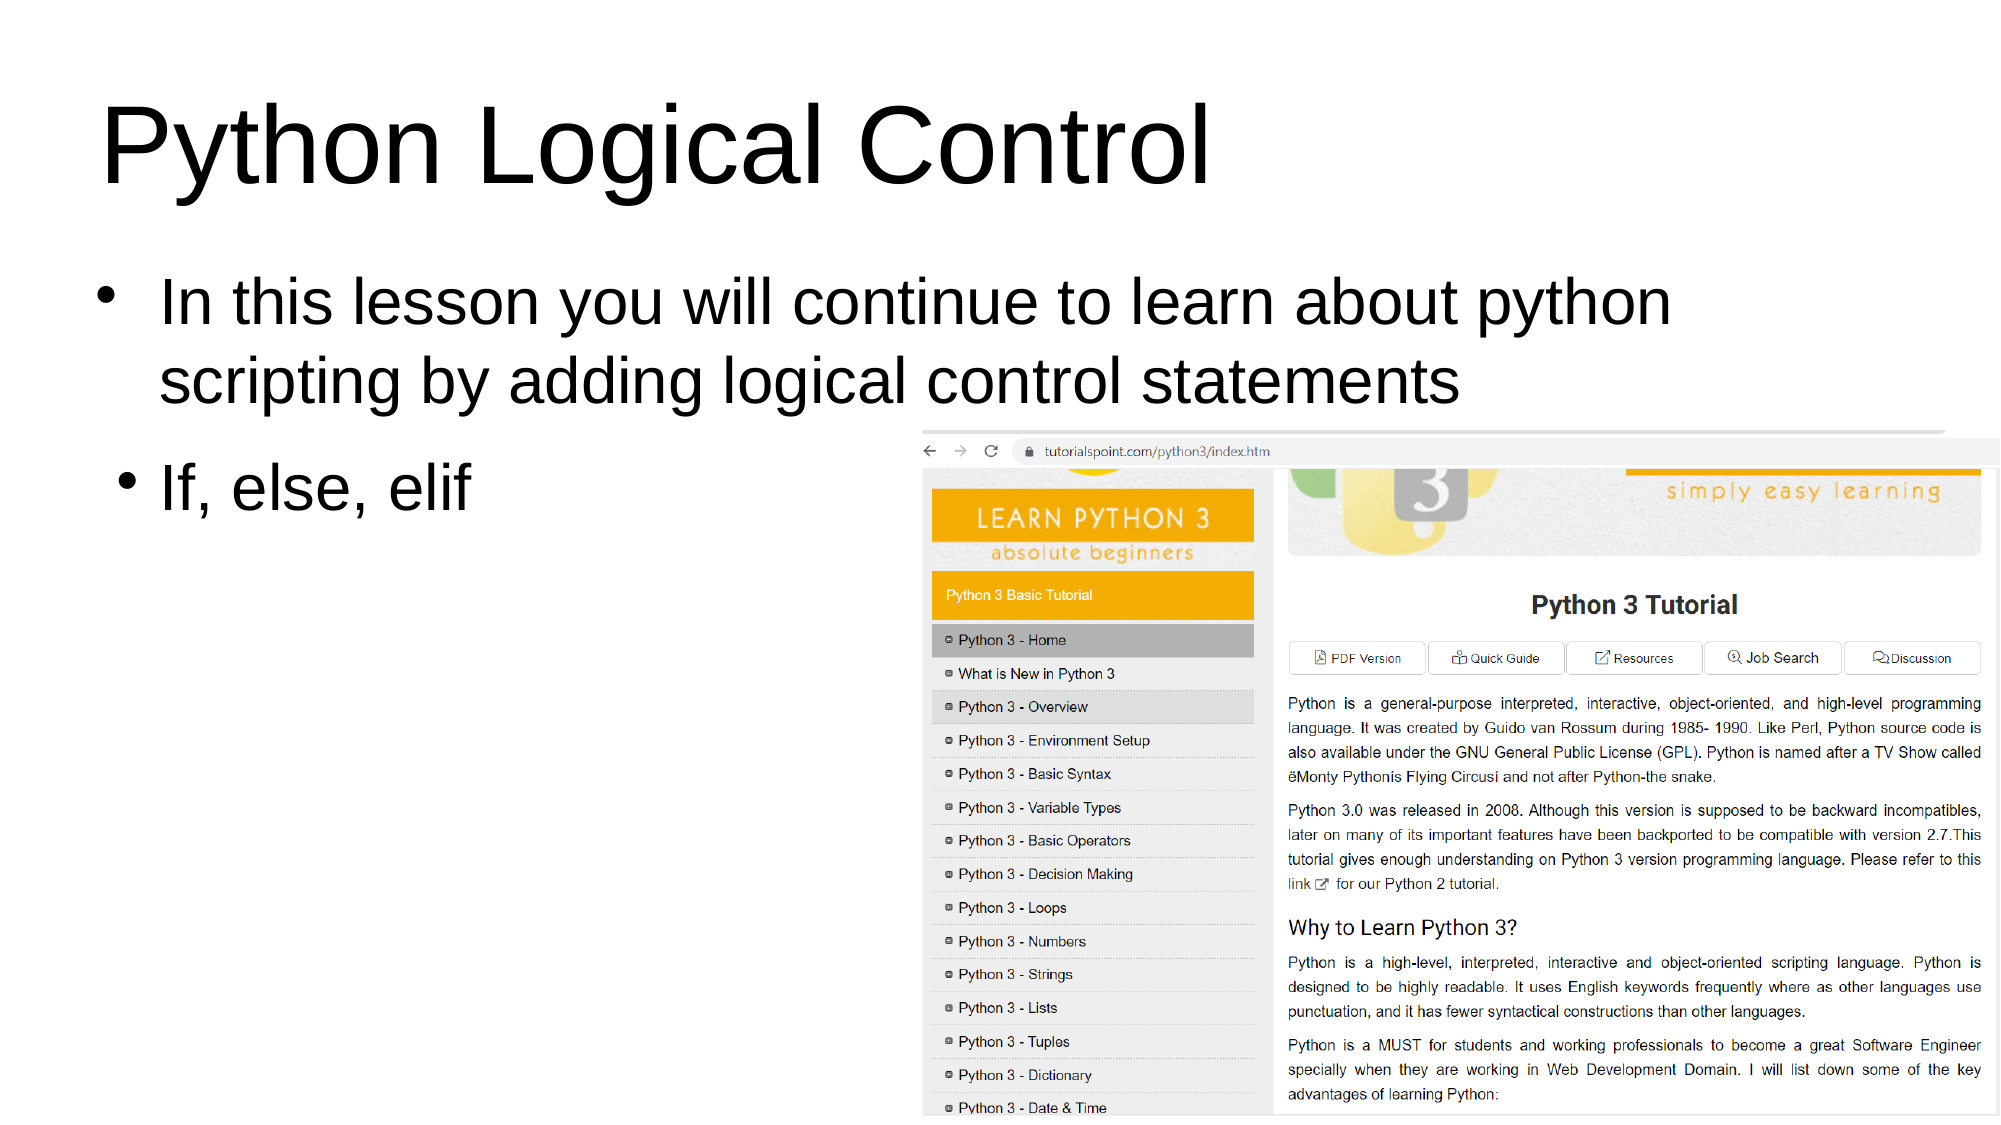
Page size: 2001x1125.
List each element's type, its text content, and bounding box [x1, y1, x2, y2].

text_box Python Logical Control [100, 44, 1900, 233]
picture [923, 430, 2000, 1125]
text_box In this lesson you will continue to learn about python scripting by adding logical control statements If, else, elif [73, 259, 1873, 912]
